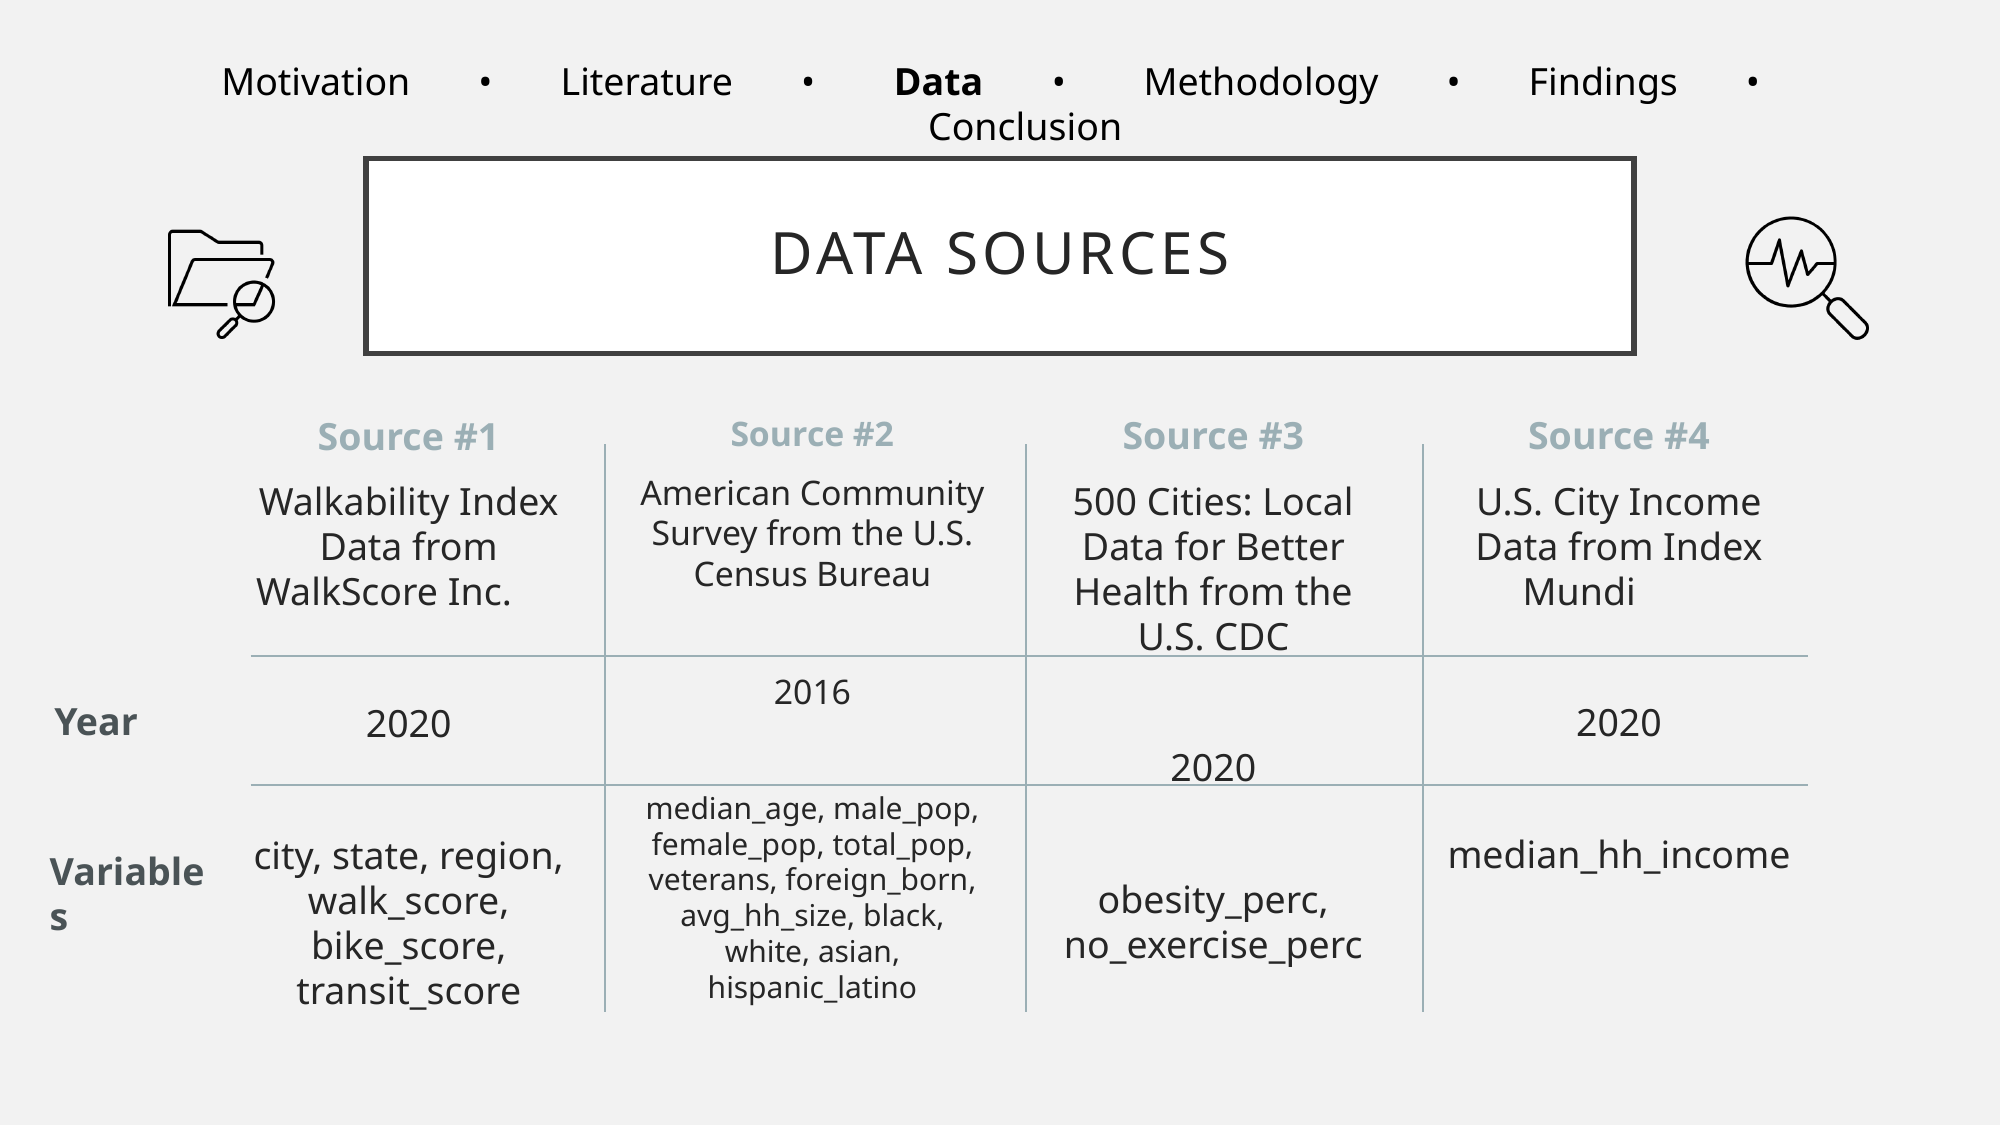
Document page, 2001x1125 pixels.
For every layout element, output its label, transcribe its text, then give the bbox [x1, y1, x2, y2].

text_box Source #4 U.S. City Income Data from Index Mundi ….... 2020 median_hh_income [1430, 404, 1808, 655]
text_box Source #2 American Community Survey from the U.S. Census Bureau 2016 median_age, male_pop, female_pop, total_pop, veterans, foreign_born, avg_hh_size, black, white, asian, hispanic_latino [624, 404, 1001, 655]
picture [145, 202, 296, 354]
text_box Year [39, 690, 222, 751]
text_box Source #2 American Community Survey from the U.S. Census Bureau 2016 median_age, male_pop, female_pop, total_pop, veterans, foreign_born, avg_hh_size, black, white, asian, hispanic_latino [624, 657, 1001, 784]
text_box Source #2 American Community Survey from the U.S. Census Bureau 2016 median_age, male_pop, female_pop, total_pop, veterans, foreign_born, avg_hh_size, black, white, asian, hispanic_latino [624, 786, 1001, 1049]
text_box Source #4 U.S. City Income Data from Index Mundi ….... 2020 median_hh_income [1430, 786, 1808, 1051]
text_box Source #3 500 Cities: Local Data for Better Health from the U.S. CDC 2020 obesity_perc, no_exercise_perc [1027, 657, 1402, 784]
text_box Variables [34, 840, 229, 946]
text_box Source #3 500 Cities: Local Data for Better Health from the U.S. CDC 2020 obesity_perc, no_exercise_perc [1025, 786, 1402, 1051]
text_box Source #3 500 Cities: Local Data for Better Health from the U.S. CDC 2020 obesity_perc, no_exercise_perc [1025, 404, 1402, 655]
picture [1732, 202, 1883, 353]
title DATA Sources [363, 156, 1637, 356]
list Source #1 Walkability Index Data from WalkScore Inc. …. 2020 city, state, region, walk_score, bike_score, transit_score [220, 404, 598, 1050]
text_box Motivation • Literature • Data • Methodology • Findings • Conclusion [131, 50, 1920, 156]
text_box Source #4 U.S. City Income Data from Index Mundi ….... 2020 median_hh_income [1430, 657, 1808, 784]
